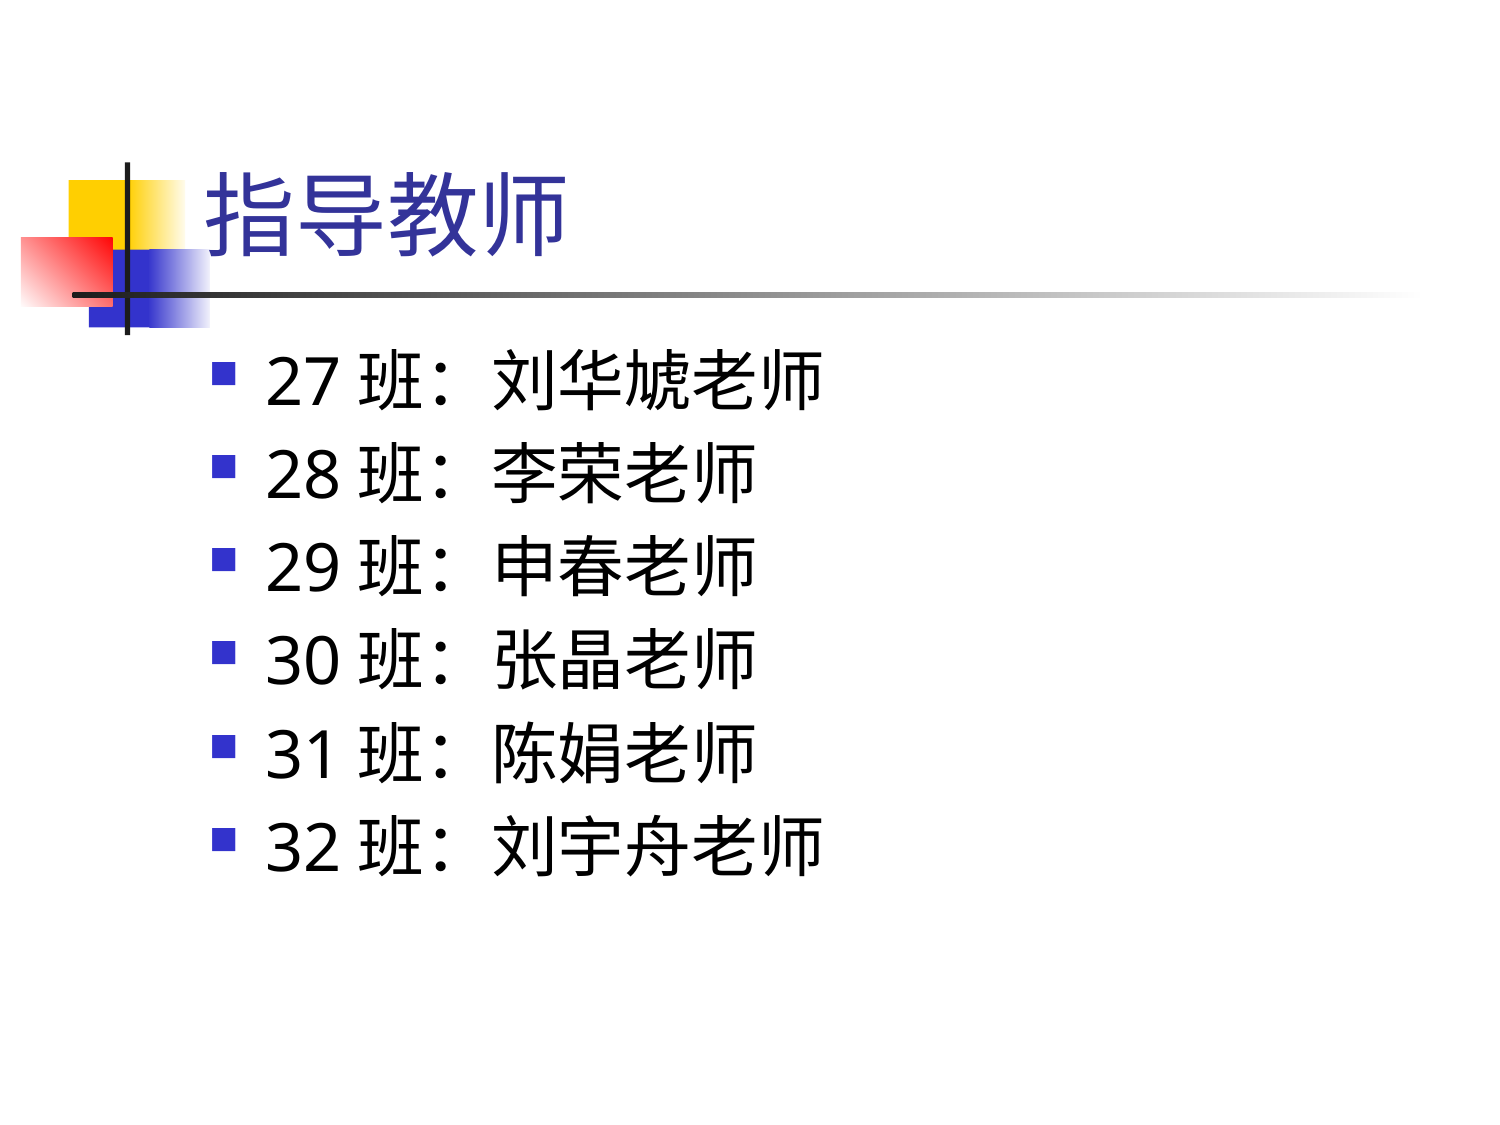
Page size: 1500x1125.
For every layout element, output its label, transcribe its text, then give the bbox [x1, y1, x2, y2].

title 指导教师 [188, 34, 1468, 276]
list 27班：刘华虓老师 28班：李荣老师 29班：申春老师 30班：张晶老师 31班：陈娟老师 32班：刘宇舟老师 [193, 330, 1470, 1007]
